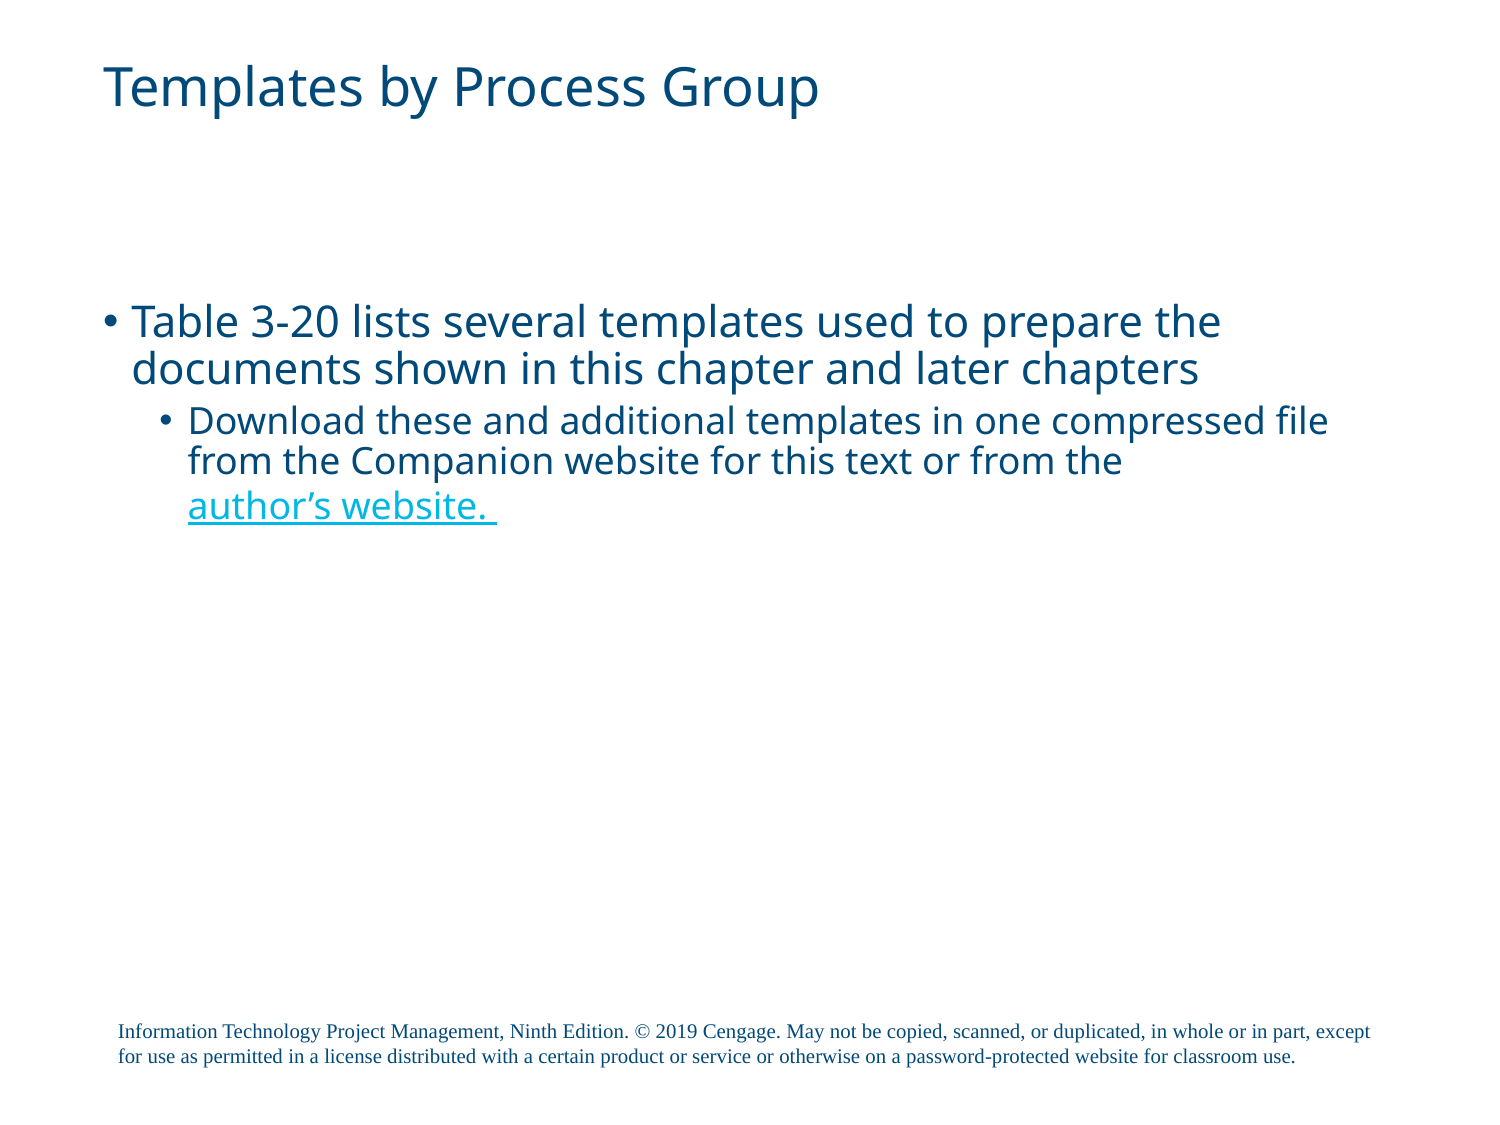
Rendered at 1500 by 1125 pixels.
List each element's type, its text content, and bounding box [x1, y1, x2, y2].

title Templates by Process Group [103, 59, 1397, 278]
footer Information Technology Project Management, Ninth Edition. © 2019 Cengage. May not be copied, scanned, or duplicated, in whole or in part, except for use as permitted in a license distributed with a certain product or service or otherwise on a password-protected website for classroom use. [103, 1009, 1397, 1070]
list Table 3-20 lists several templates used to prepare the documents shown in this chapter and later chapters Download these and additional templates in one compressed file from the Companion website for this text or from the author’s website. [103, 299, 1397, 1009]
